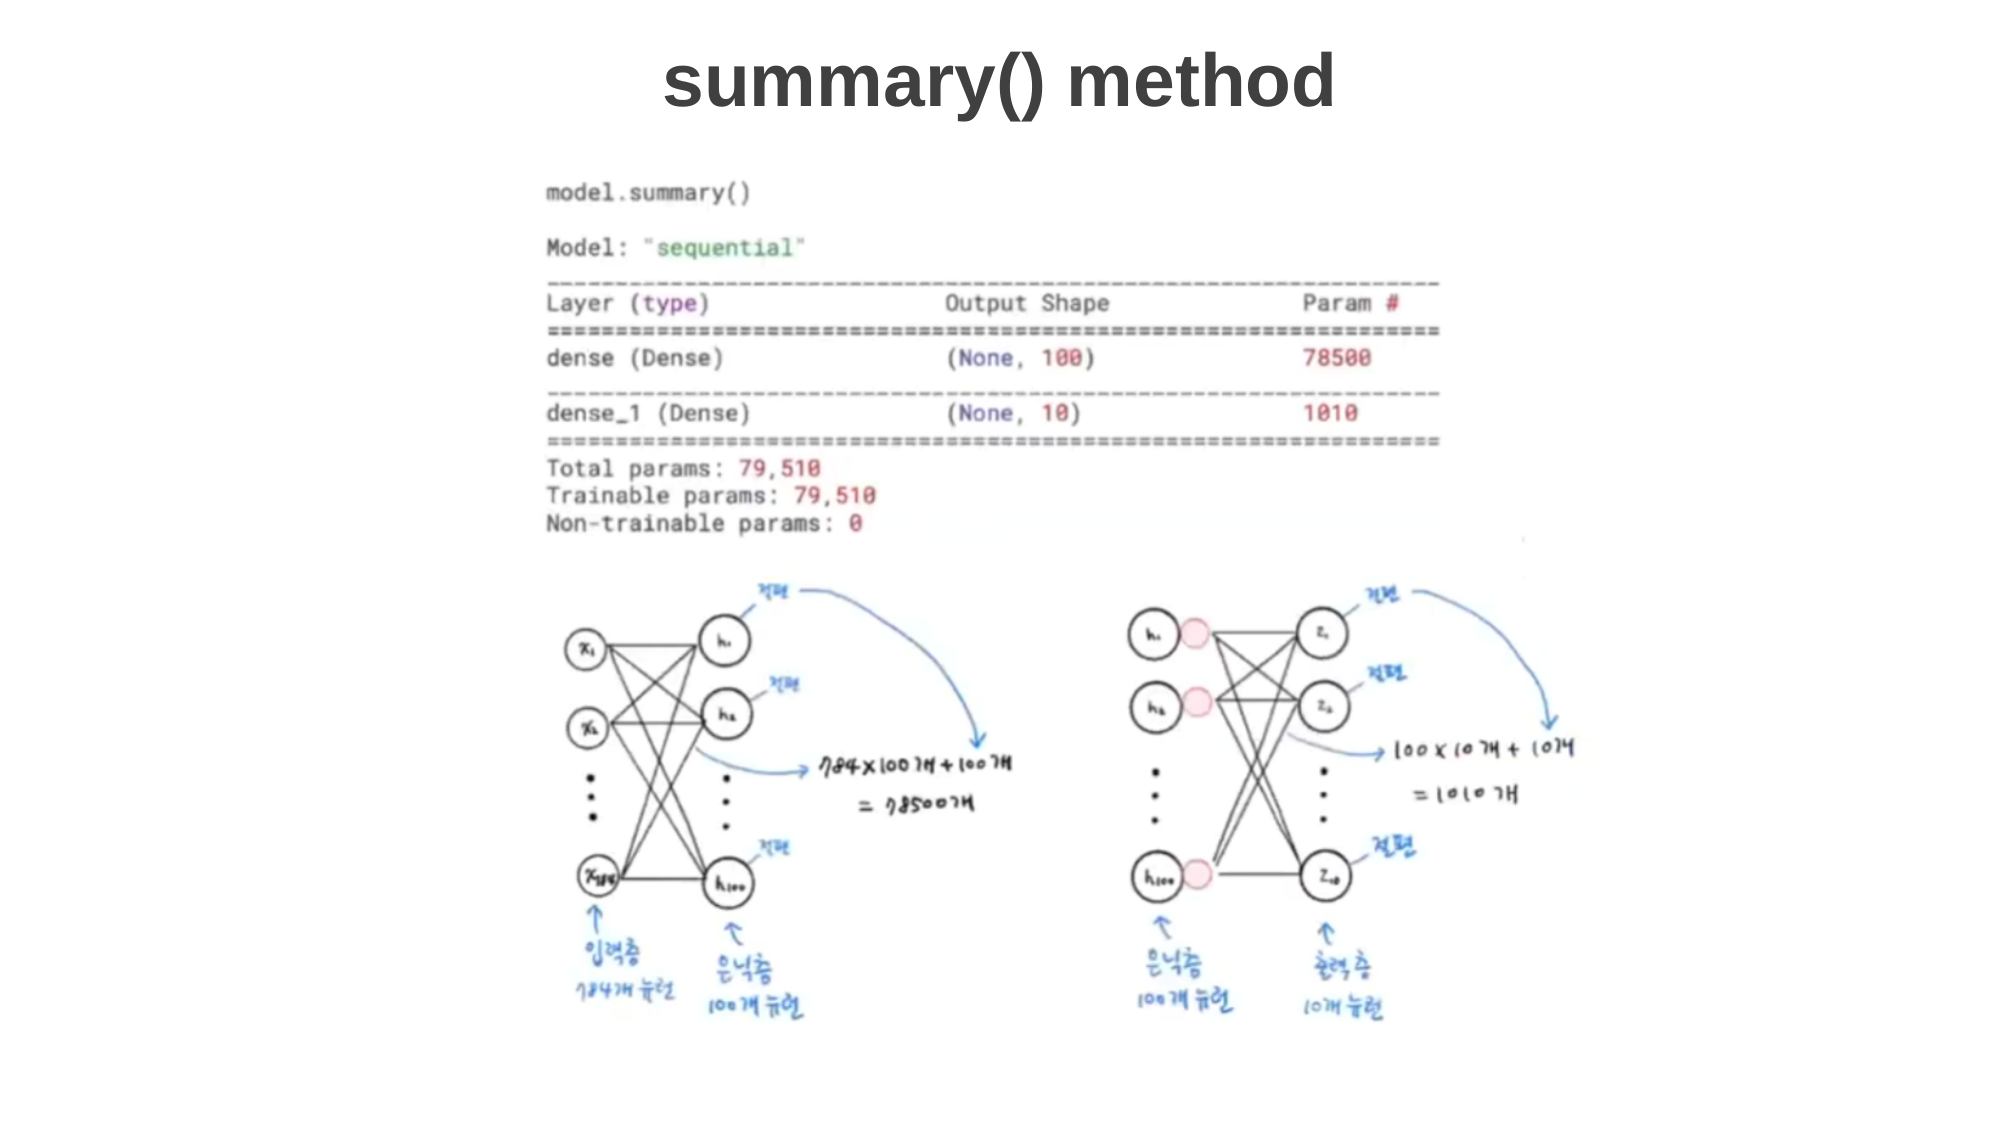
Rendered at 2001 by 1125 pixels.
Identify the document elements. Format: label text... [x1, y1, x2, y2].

picture [530, 175, 1605, 1028]
text_box summary() method [574, 0, 1426, 175]
